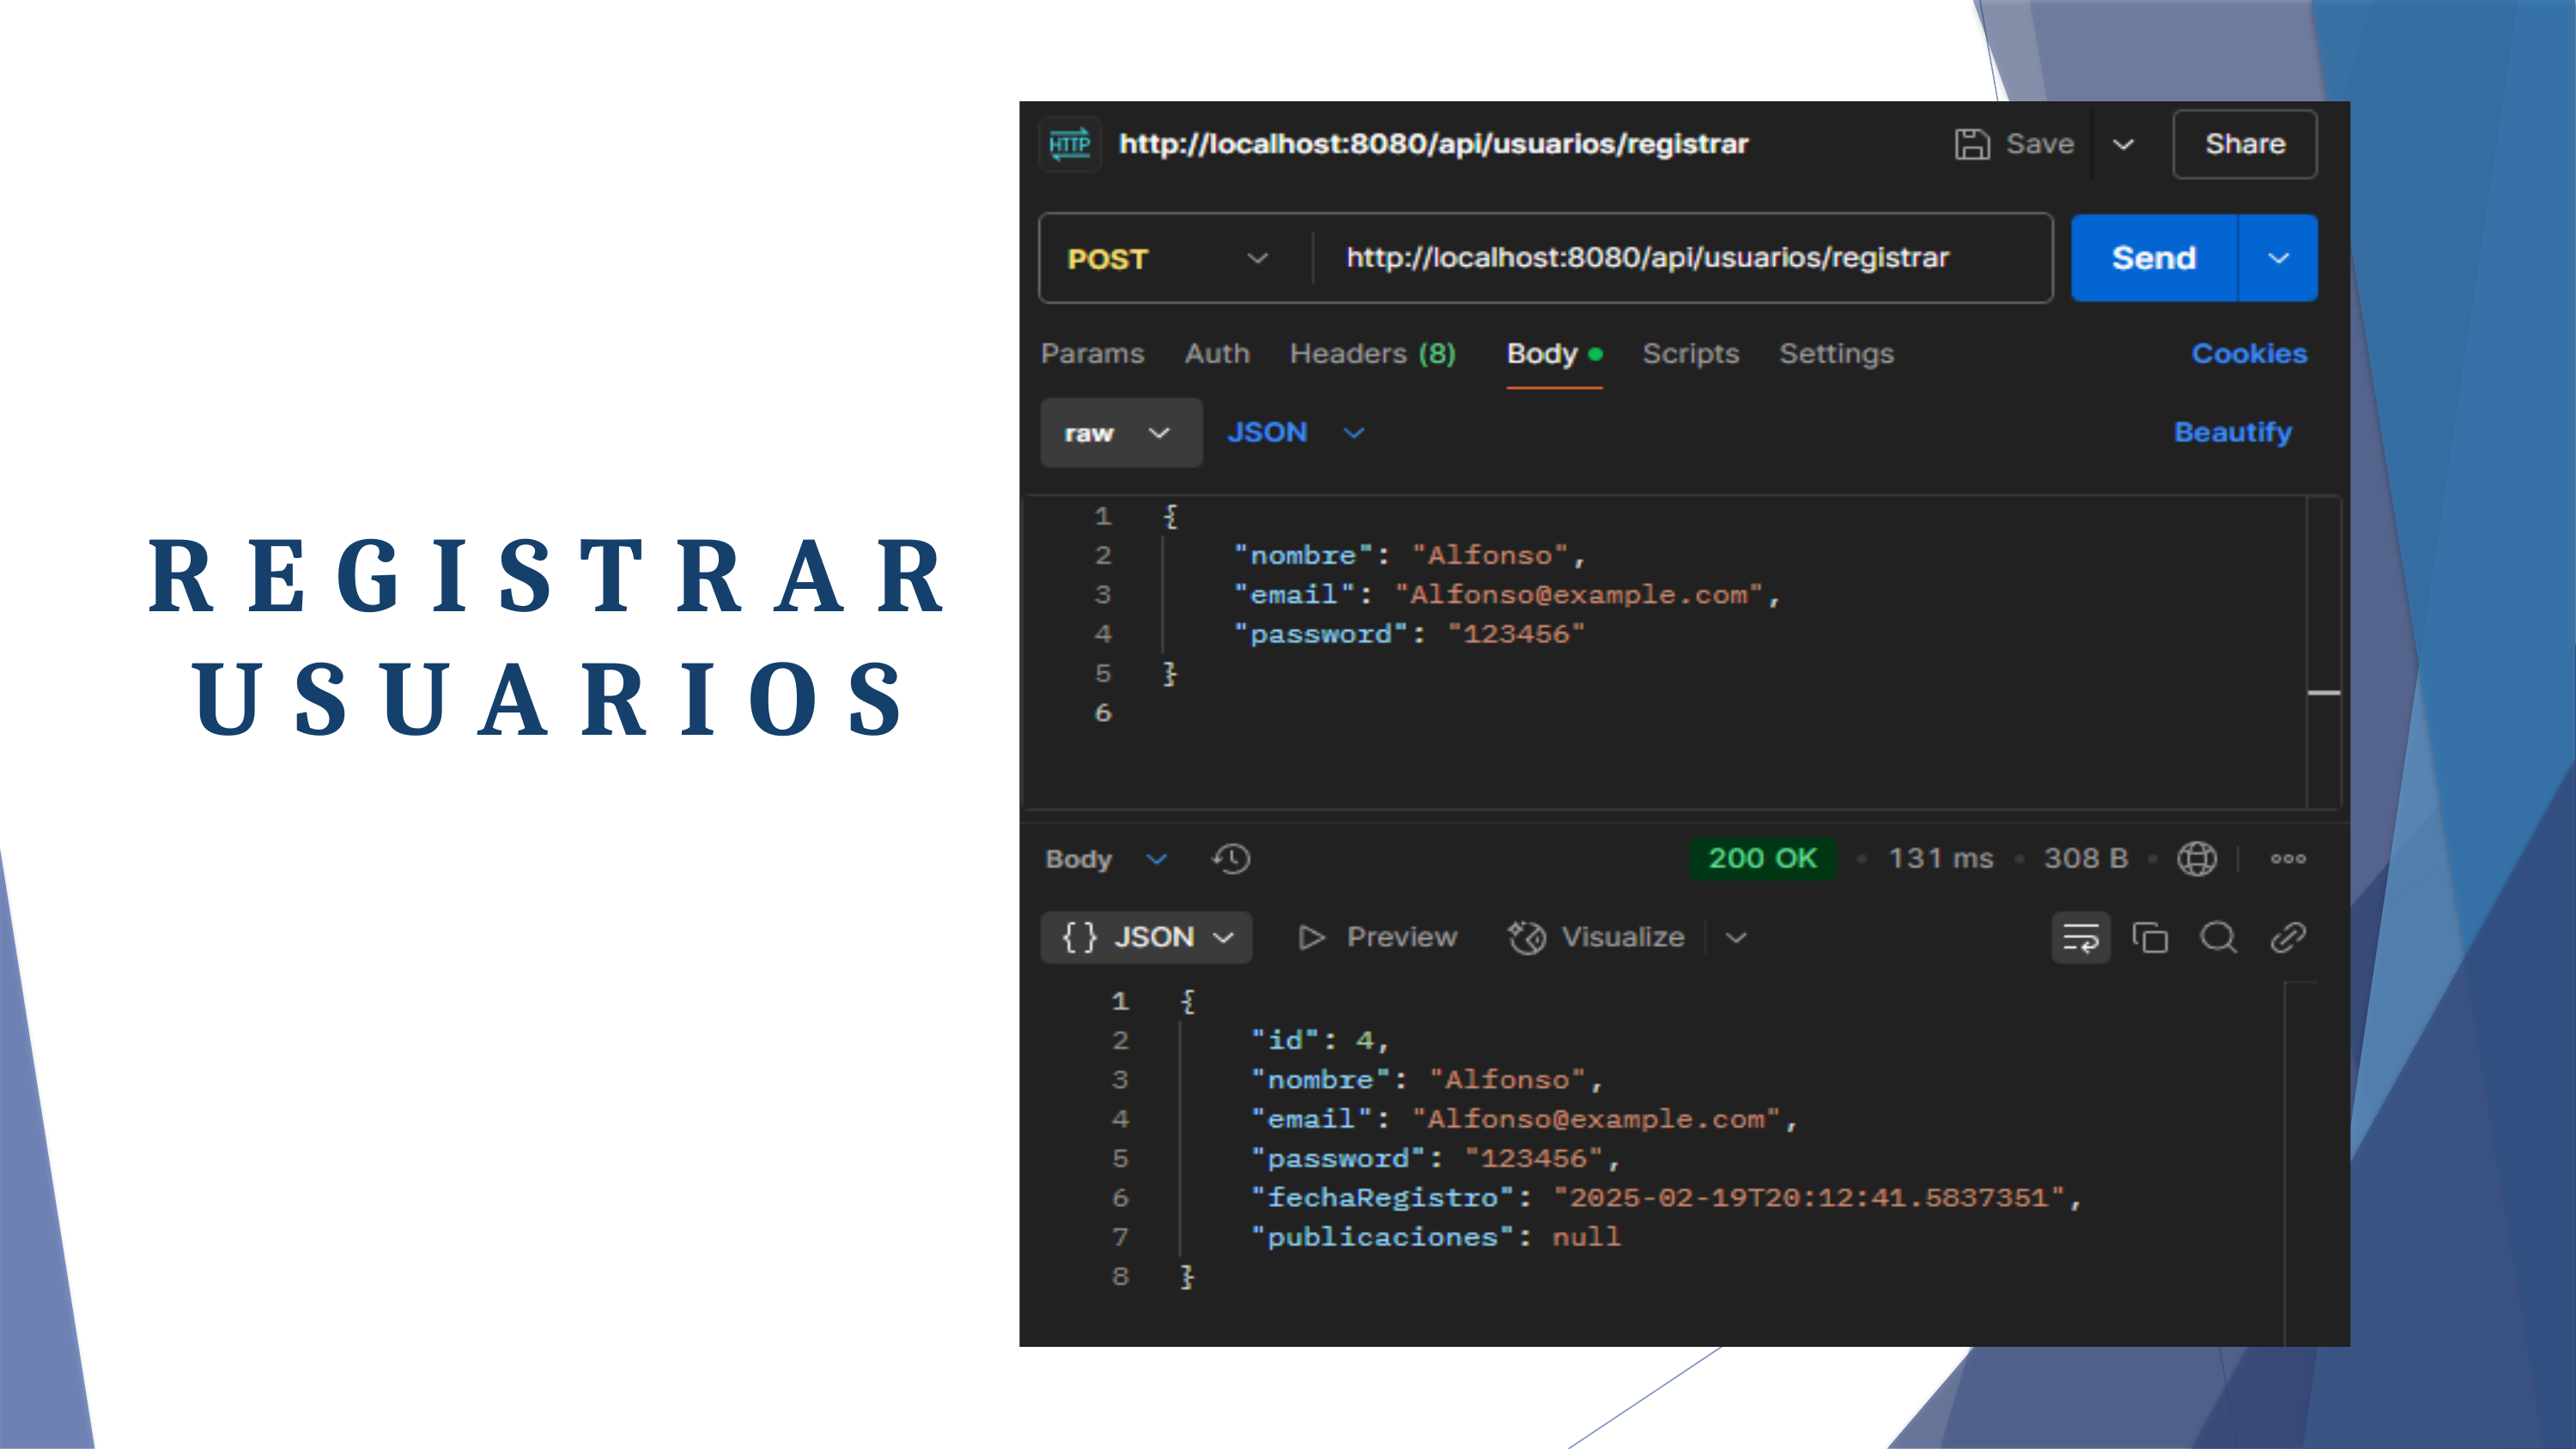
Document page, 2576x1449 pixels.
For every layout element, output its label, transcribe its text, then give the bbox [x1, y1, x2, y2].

text_box [1019, 101, 2351, 1347]
text_box REGISTRAR USUARIOS [0, 509, 1617, 756]
